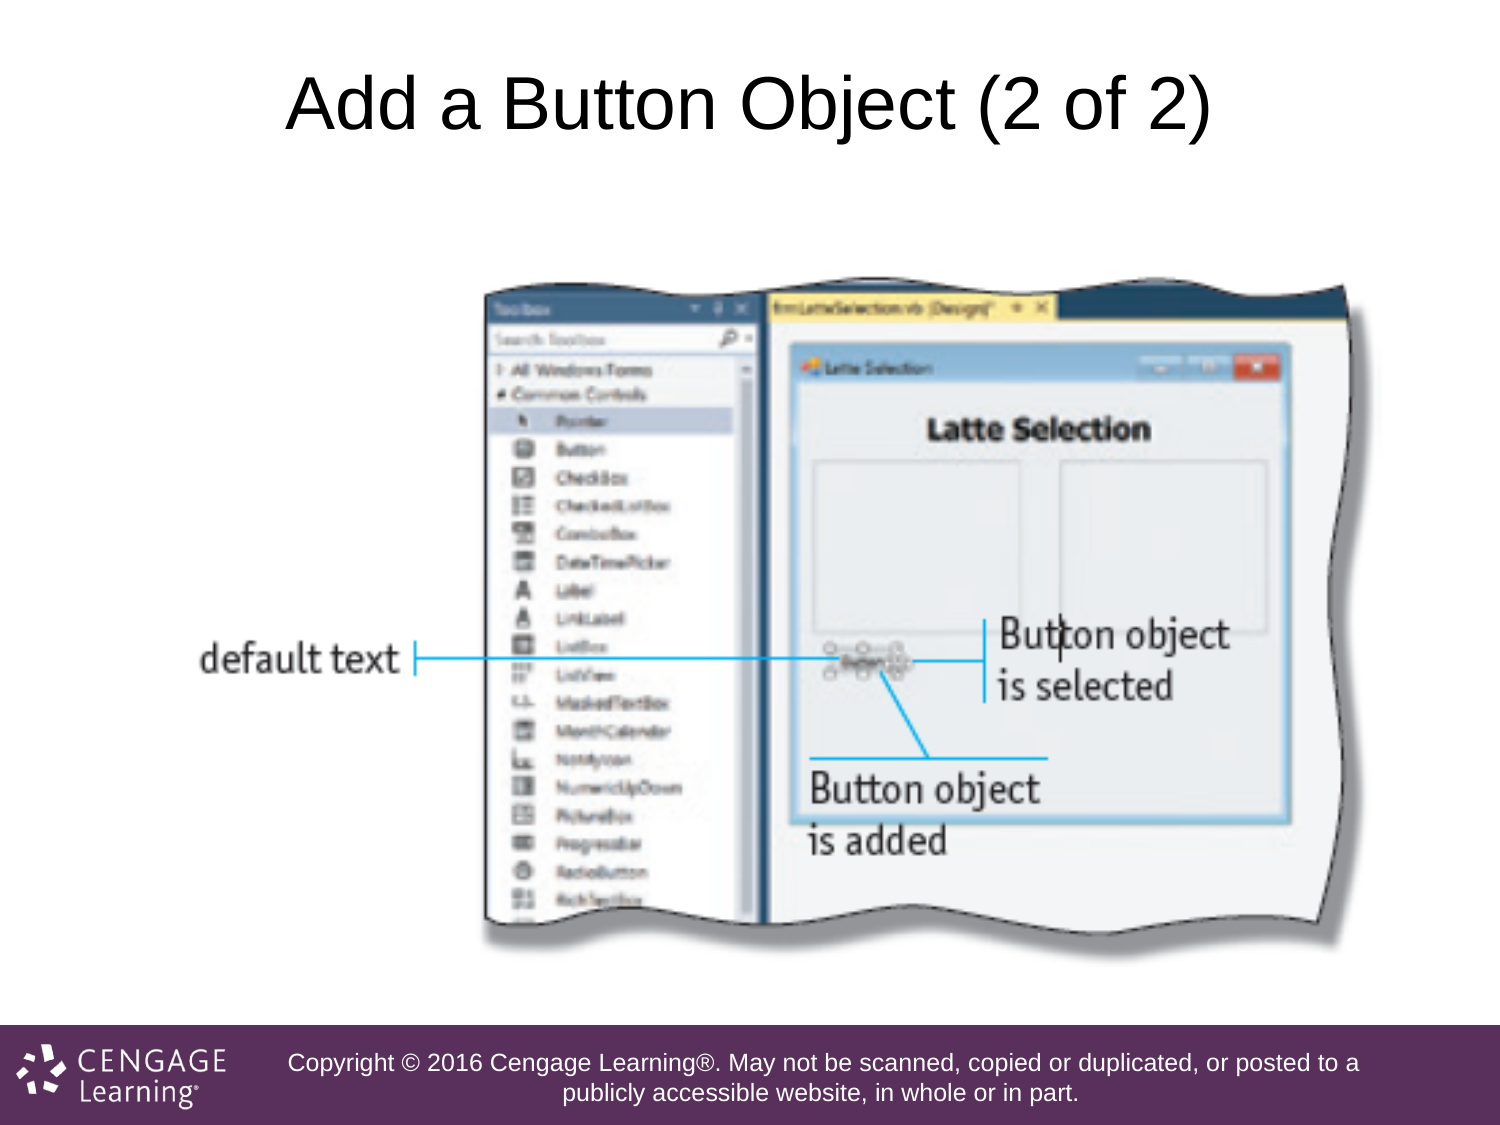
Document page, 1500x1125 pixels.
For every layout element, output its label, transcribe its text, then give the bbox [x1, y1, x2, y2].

picture [12, 1040, 229, 1113]
title Add a Button Object (2 of 2) [24, 24, 1475, 175]
picture [195, 251, 1396, 968]
